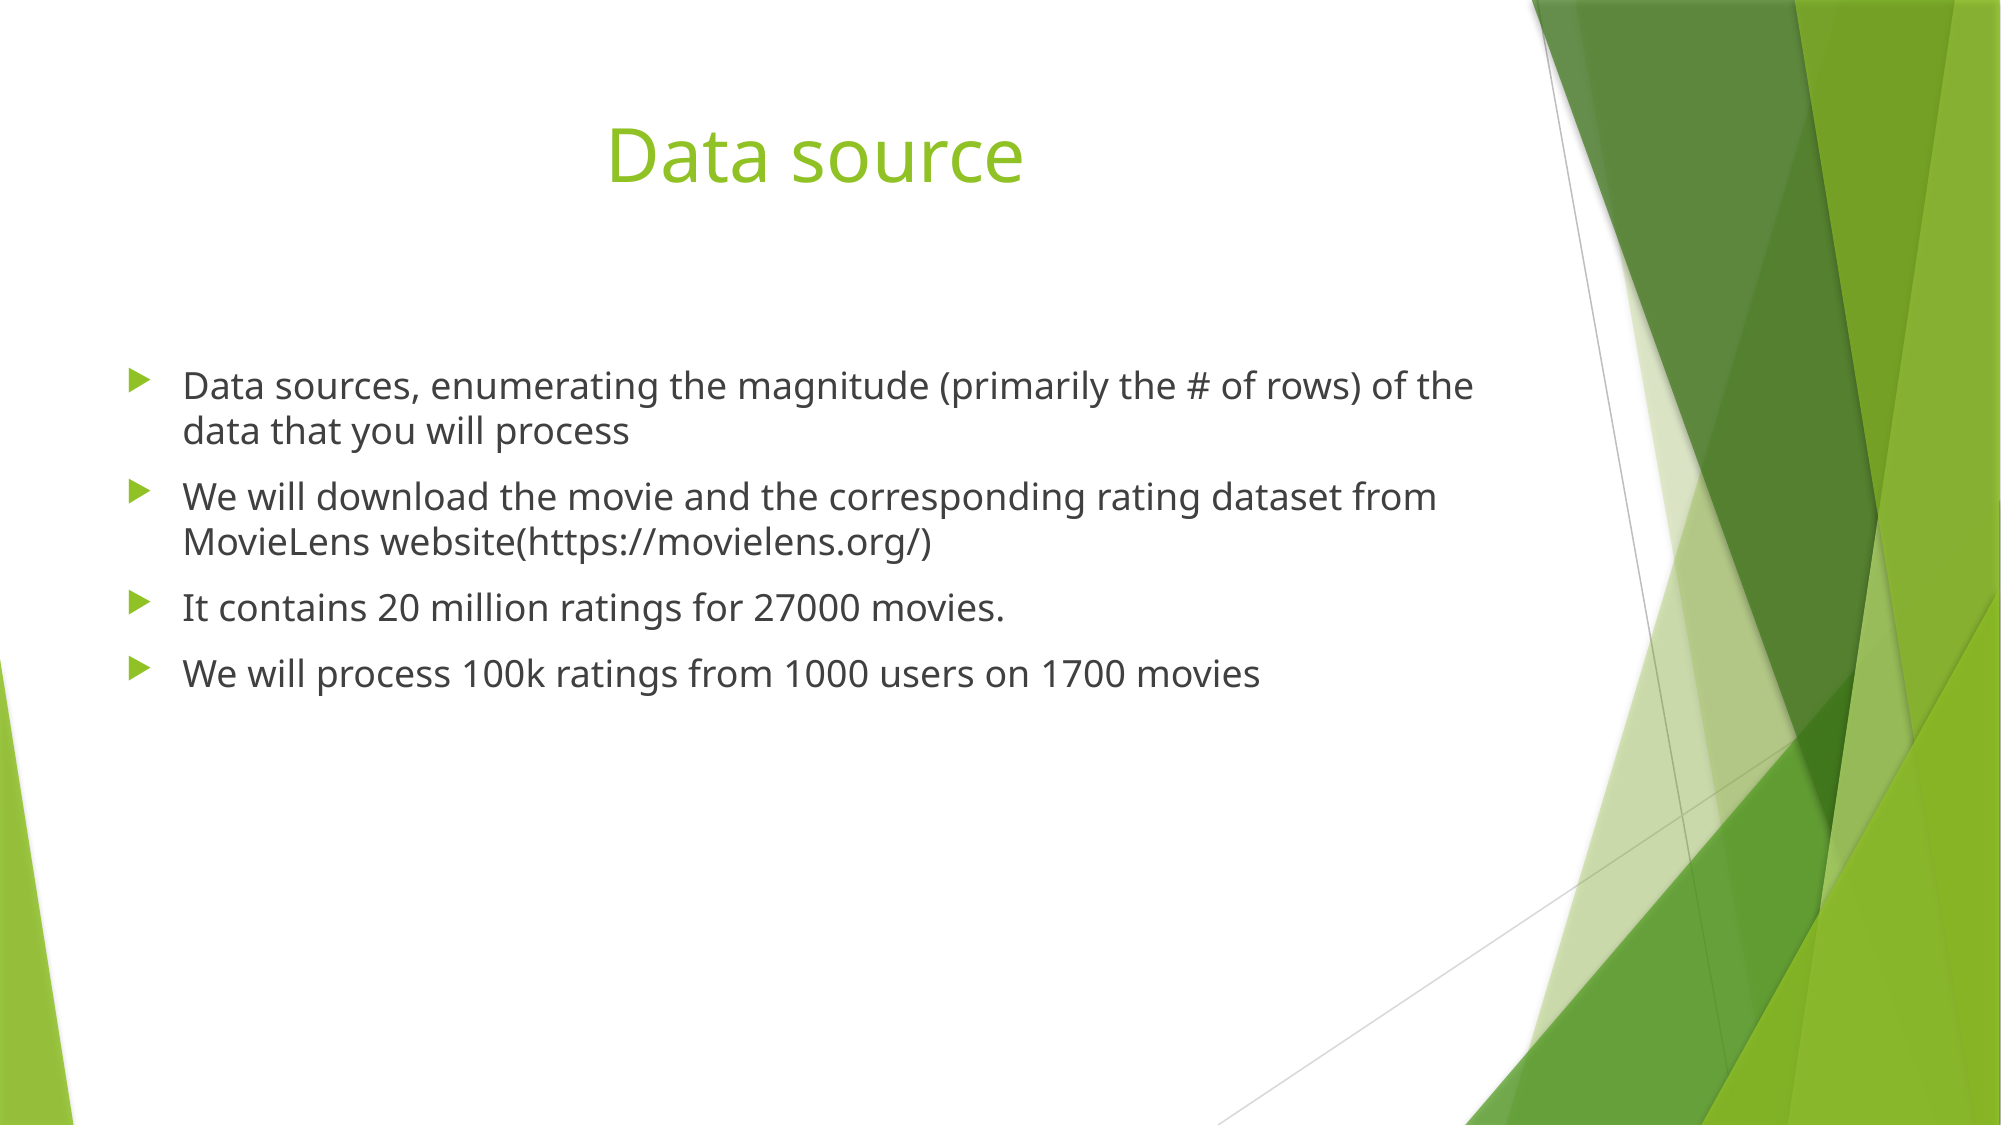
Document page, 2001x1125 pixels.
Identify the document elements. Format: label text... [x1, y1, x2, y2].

title Data source [111, 99, 1522, 317]
list Data sources, enumerating the magnitude (primarily the # of rows) of the data that you will process We will download the movie and the corresponding rating dataset from MovieLens website(https://movielens.org/) It contains 20 million ratings for 27000 movies. We will process 100k ratings from 1000 users on 1700 movies [111, 354, 1522, 992]
